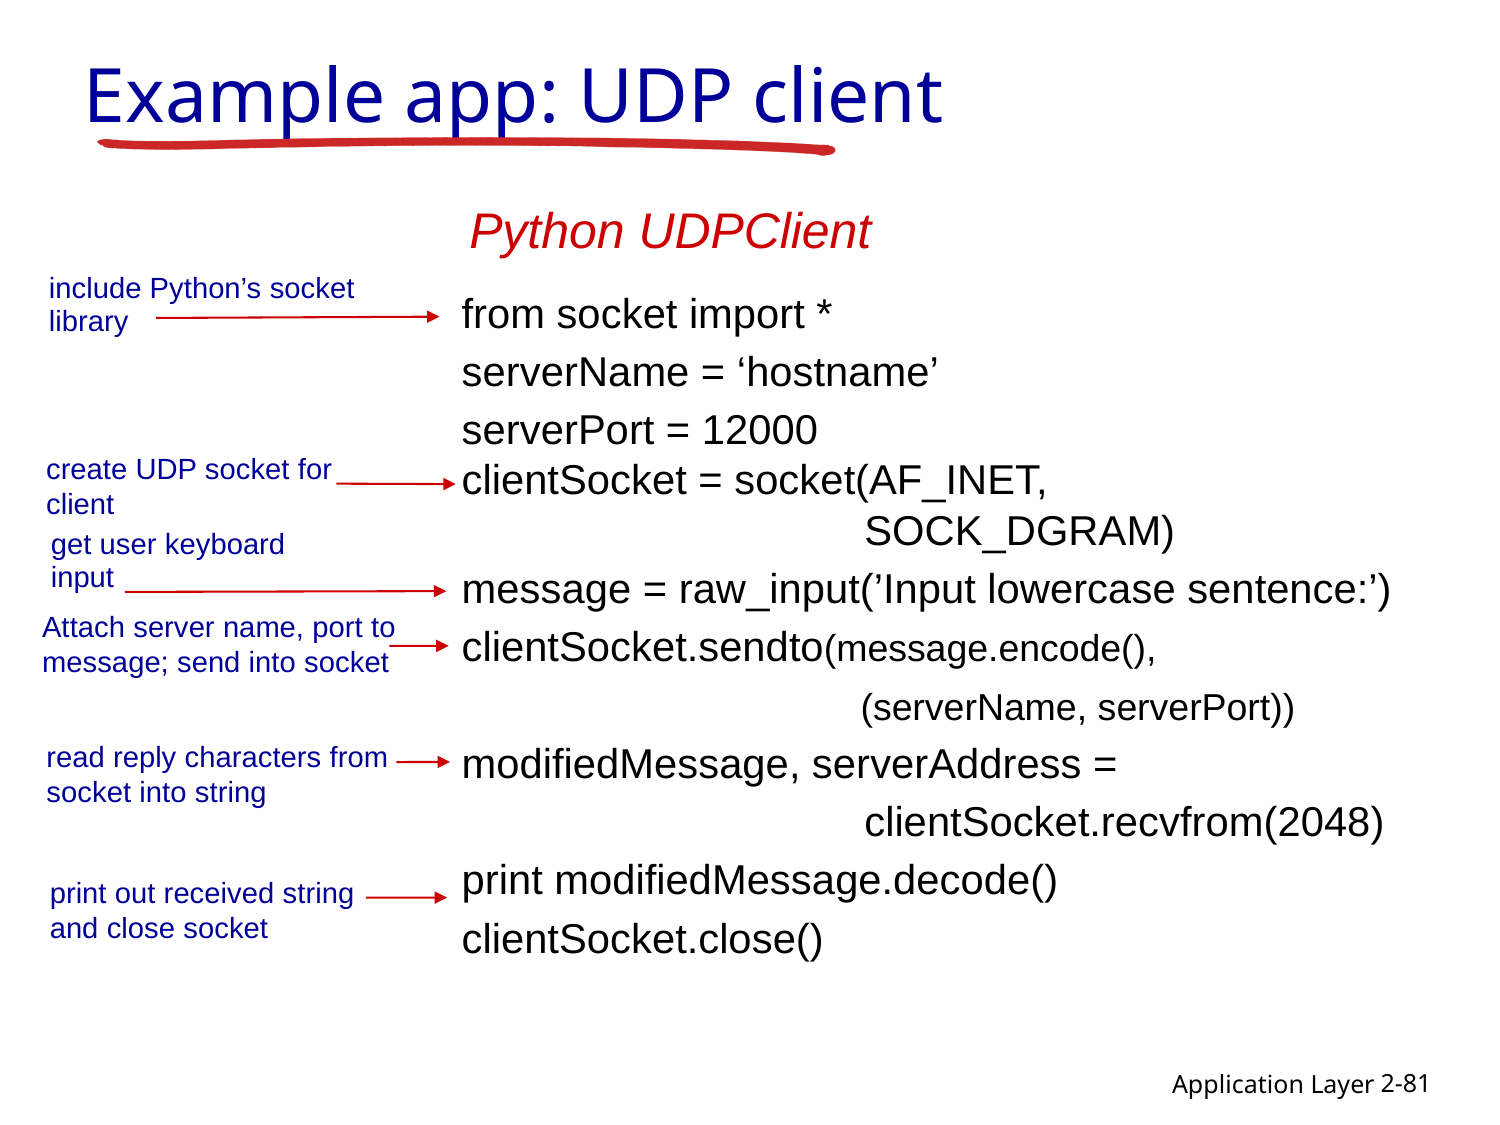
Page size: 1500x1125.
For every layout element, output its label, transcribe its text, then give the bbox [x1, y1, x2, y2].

footer Application Layer [914, 1060, 1391, 1109]
slide_number 2-81 [1365, 1059, 1477, 1106]
text_box from socket import * serverName = ‘hostname’ serverPort = 12000 clientSocket = socket(AF_INET, SOCK_DGRAM) message = raw_input(’Input lowercase sentence:’) clientSocket.sendto(message.encode(), (serverName, serverPort)) modifiedMessage, serverAddress = clientSocket.recvfrom(2048) print modifiedMessage.decode() clientSocket.close() [446, 270, 1408, 969]
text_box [34, 866, 448, 954]
text_box Python UDPClient [454, 191, 887, 267]
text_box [30, 442, 456, 530]
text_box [35, 519, 447, 600]
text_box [37, 263, 440, 354]
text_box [27, 600, 449, 688]
text_box Example app: UDP client [69, 14, 1345, 171]
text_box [0, 712, 451, 825]
picture [94, 132, 845, 162]
